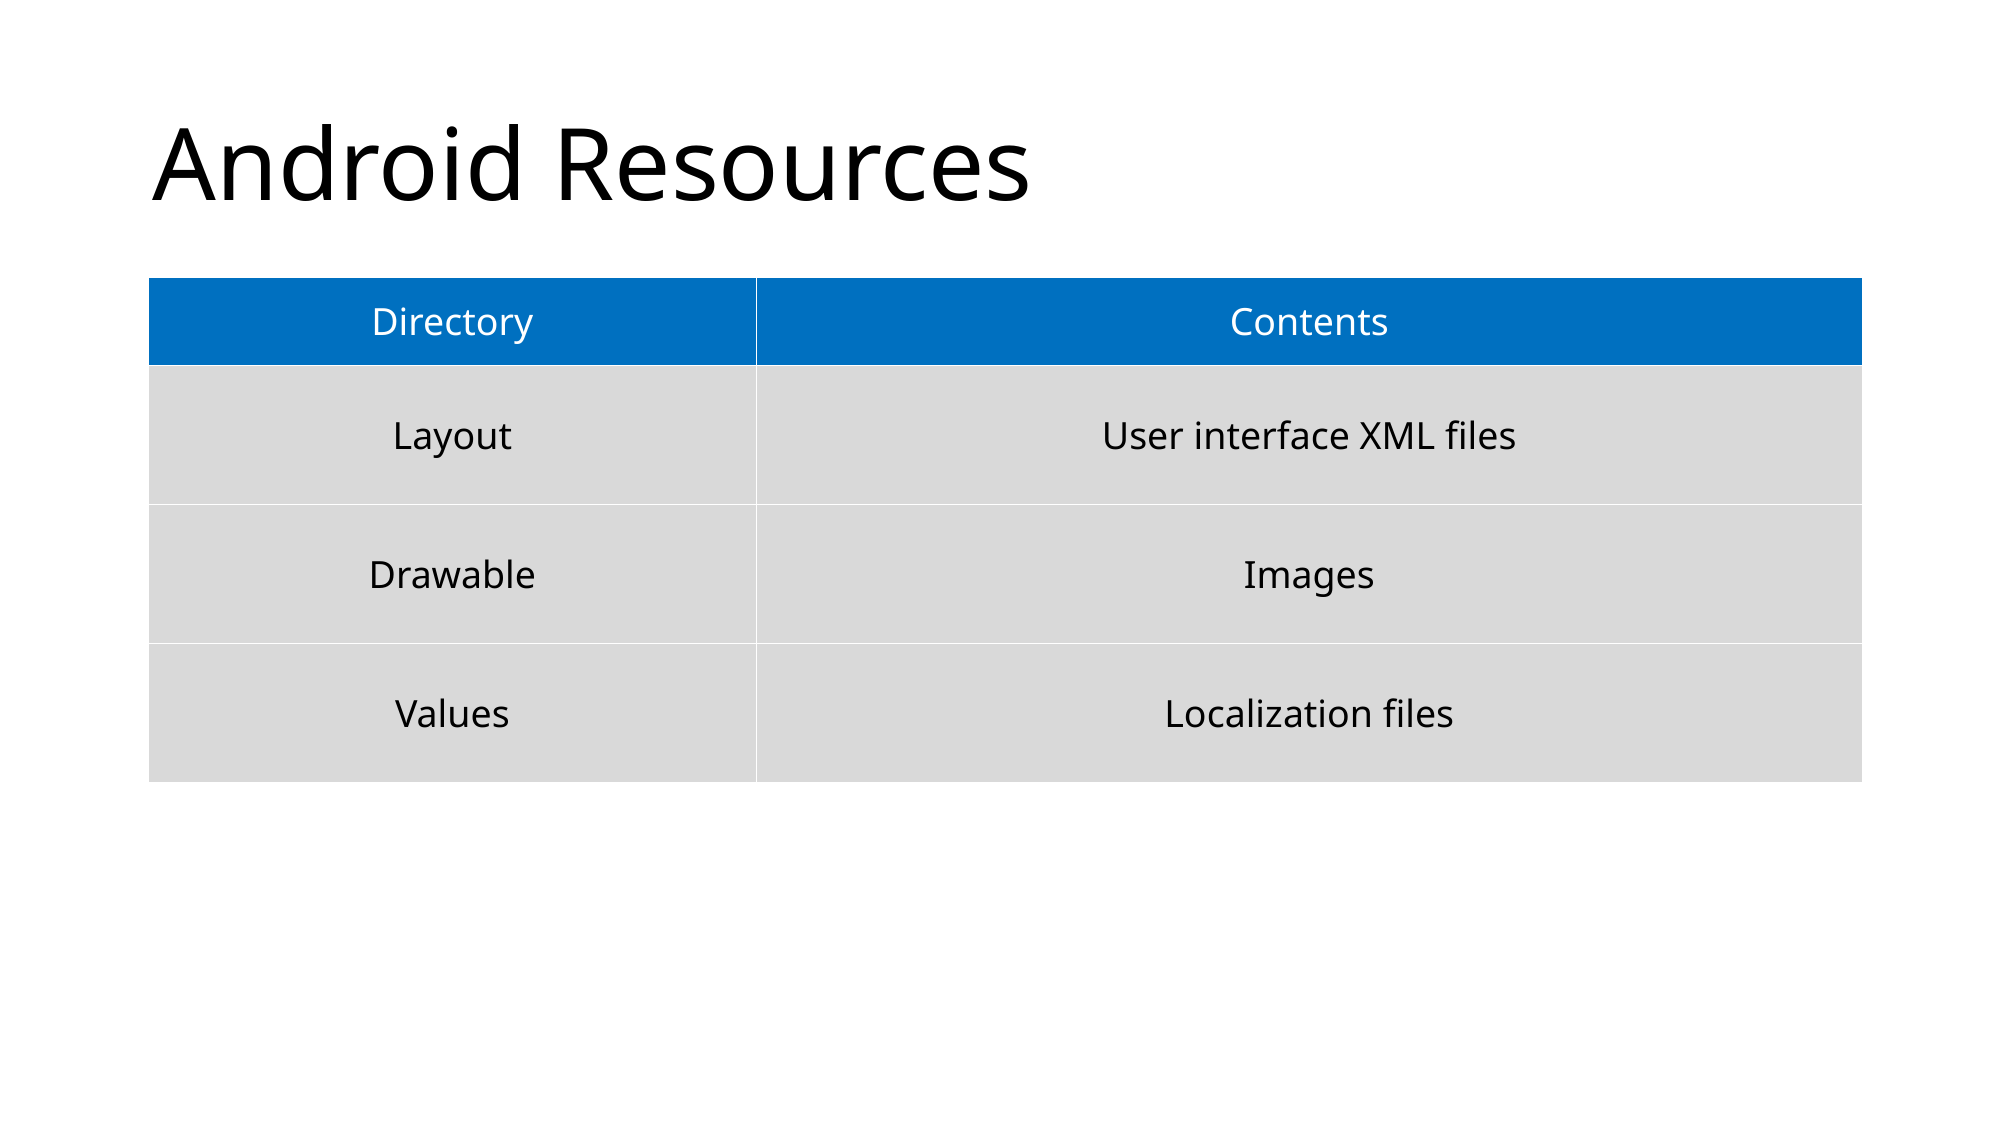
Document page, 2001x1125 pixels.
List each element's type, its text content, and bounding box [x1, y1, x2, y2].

table_cell Localization files [757, 644, 1862, 782]
table_header Contents [757, 278, 1862, 365]
table_cell Layout [149, 366, 756, 504]
table_cell Images [757, 505, 1862, 643]
table_cell Values [149, 644, 756, 782]
title Android Resources [137, 59, 1863, 278]
table_cell User interface XML files [757, 366, 1862, 504]
table_header Directory [149, 278, 756, 365]
table_cell Drawable [149, 505, 756, 643]
